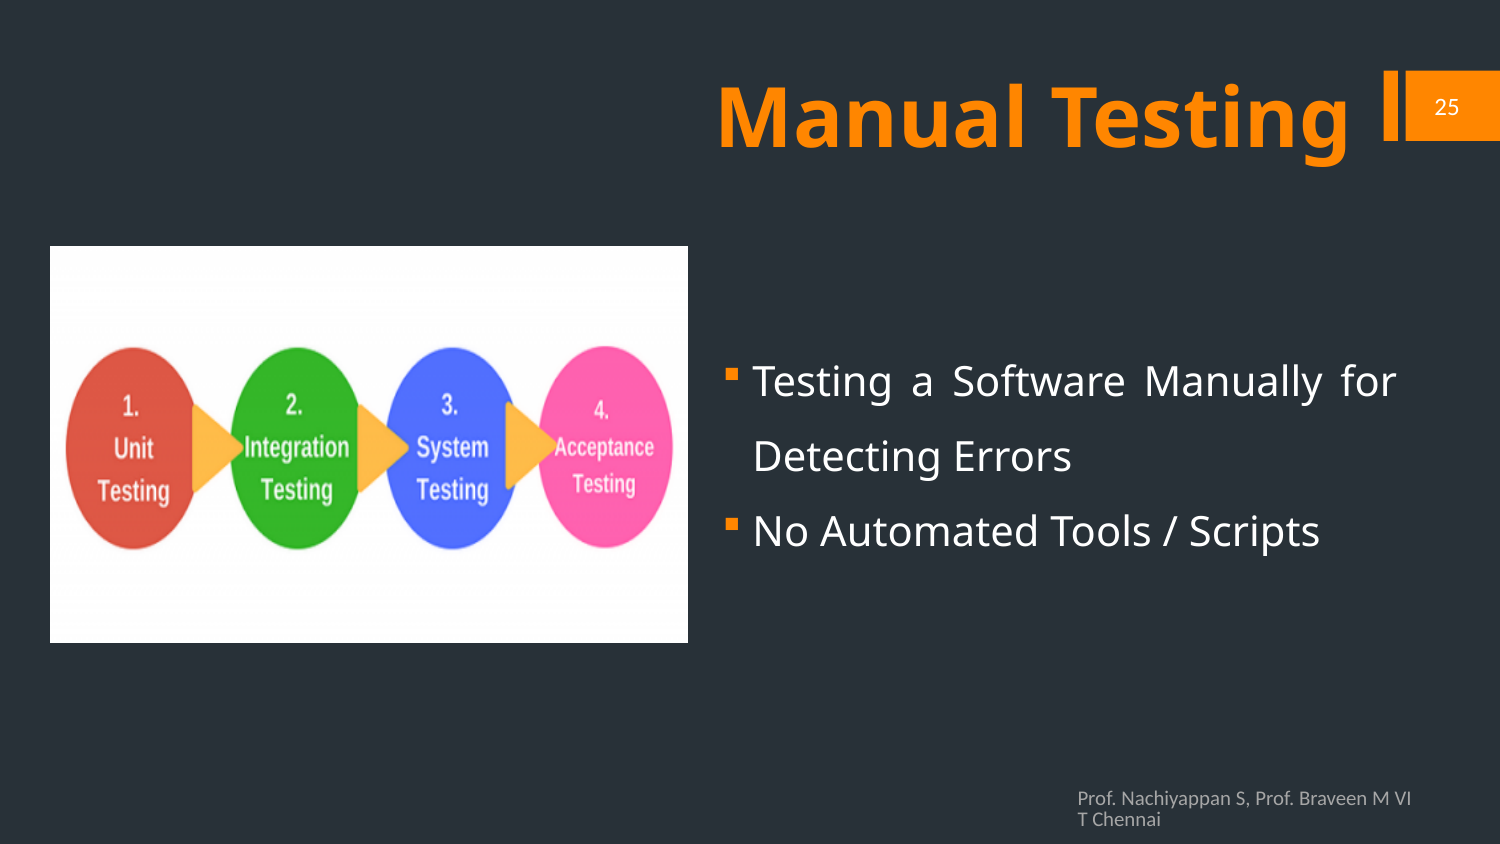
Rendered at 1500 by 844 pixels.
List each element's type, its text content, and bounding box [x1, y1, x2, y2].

footer Prof. Nachiyappan S, Prof. Braveen M VIT Chennai [1062, 784, 1431, 822]
list Testing a Software Manually for Detecting Errors No Automated Tools / Scripts [699, 321, 1413, 587]
title Manual Testing [699, 0, 1450, 372]
slide_number 25 [1320, 86, 1475, 124]
picture [49, 246, 688, 643]
